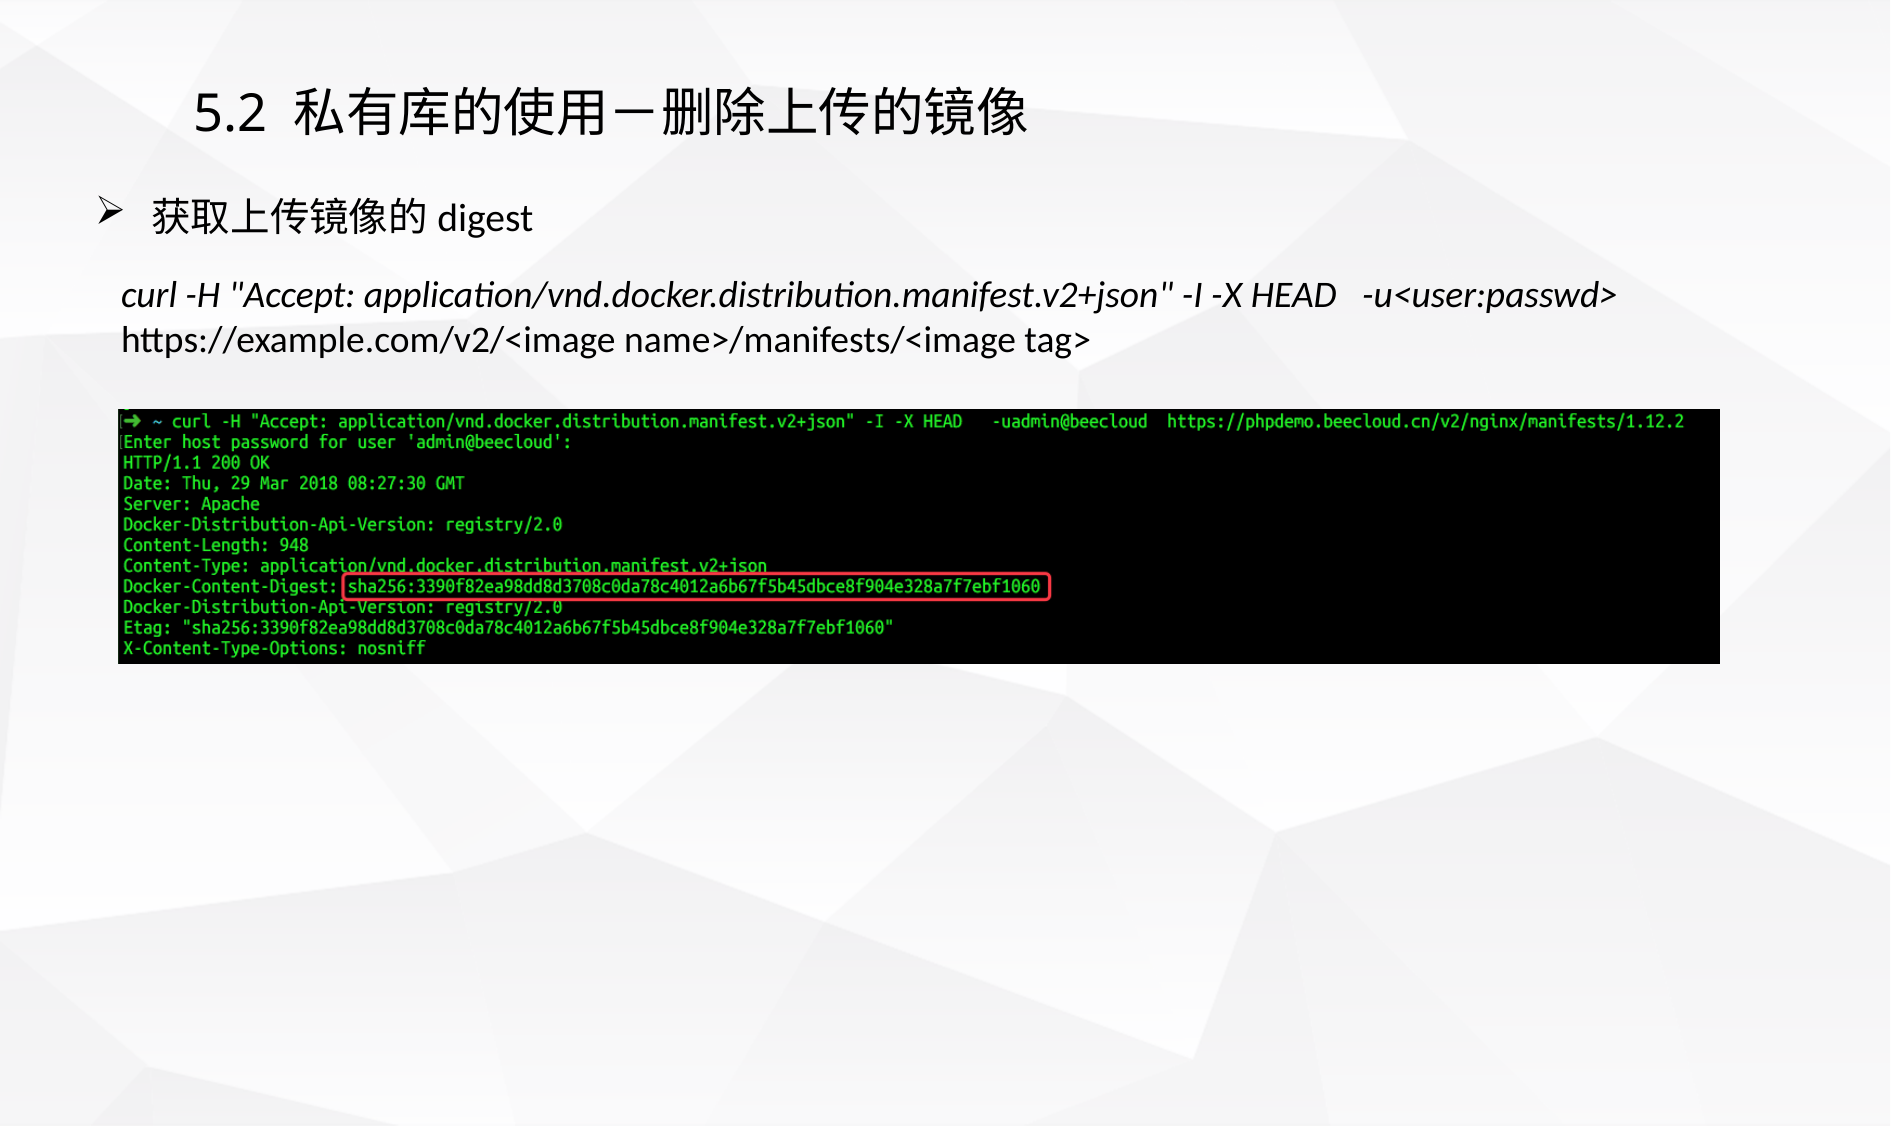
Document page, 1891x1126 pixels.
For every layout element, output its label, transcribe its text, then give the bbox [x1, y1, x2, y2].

text_box curl -H "Accept: application/vnd.docker.distribution.manifest.v2+json" -I -X HEAD -u<user:passwd> https://example.com/v2/<image name>/manifests/<image tag> [106, 262, 1784, 367]
picture [0, 0, 1891, 1126]
text_box 5.2 私有库的使用－删除上传的镜像 [178, 71, 1044, 150]
text_box 获取上传镜像的digest [80, 184, 638, 247]
